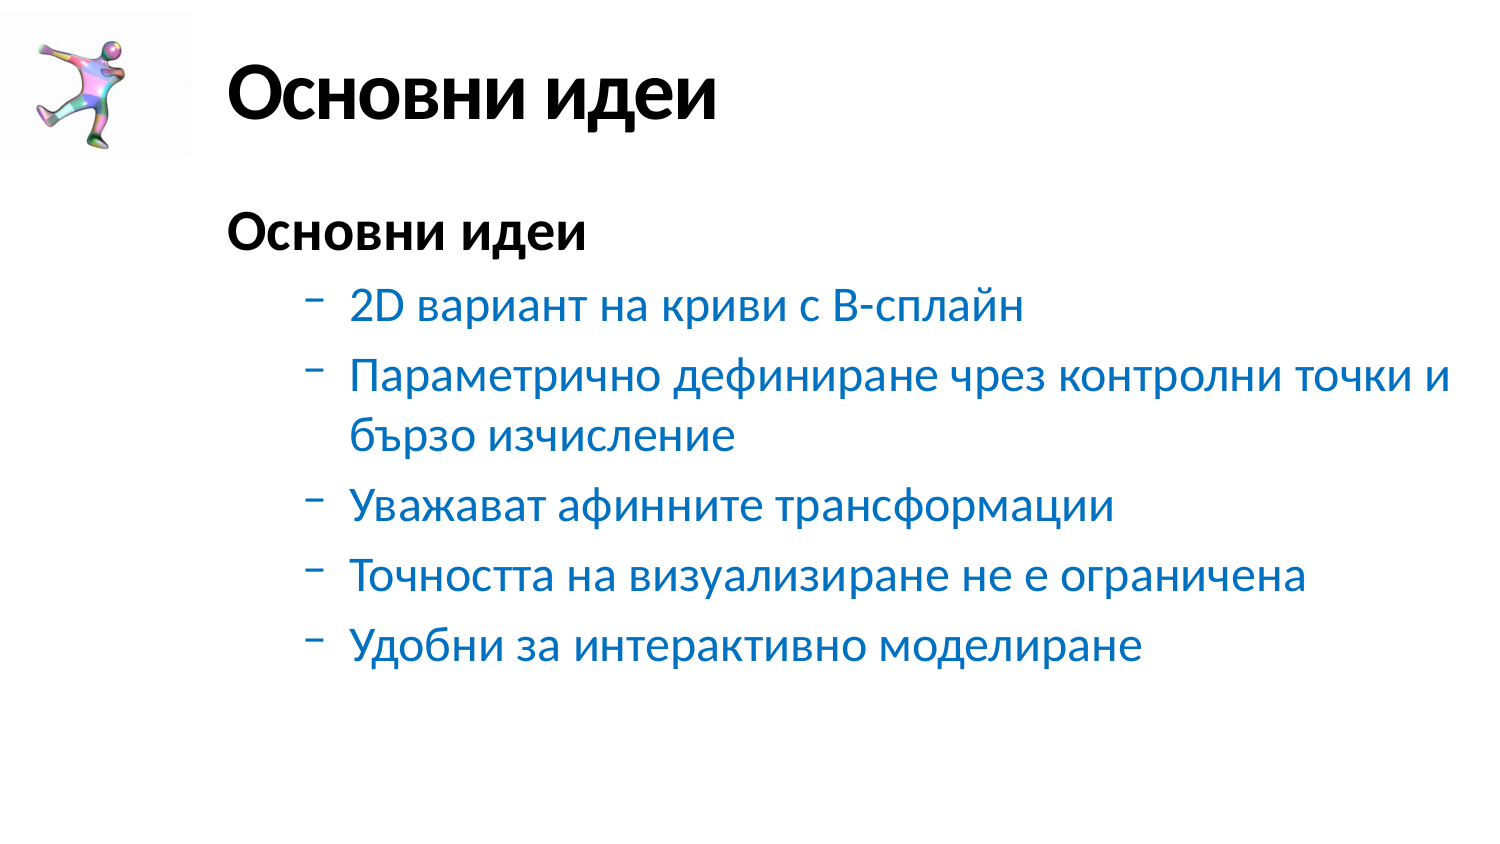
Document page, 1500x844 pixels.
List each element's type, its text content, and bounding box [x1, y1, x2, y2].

list Основни идеи 2D вариант на криви с B-сплайн Параметрично дефиниране чрез контролни точки и бързо изчисление Уважават афинните трансформации Точността на визуализиране не е ограничена Удобни за интерактивно моделиране [212, 184, 1500, 797]
picture [0, 12, 192, 156]
title Основни идеи [212, 21, 1500, 150]
